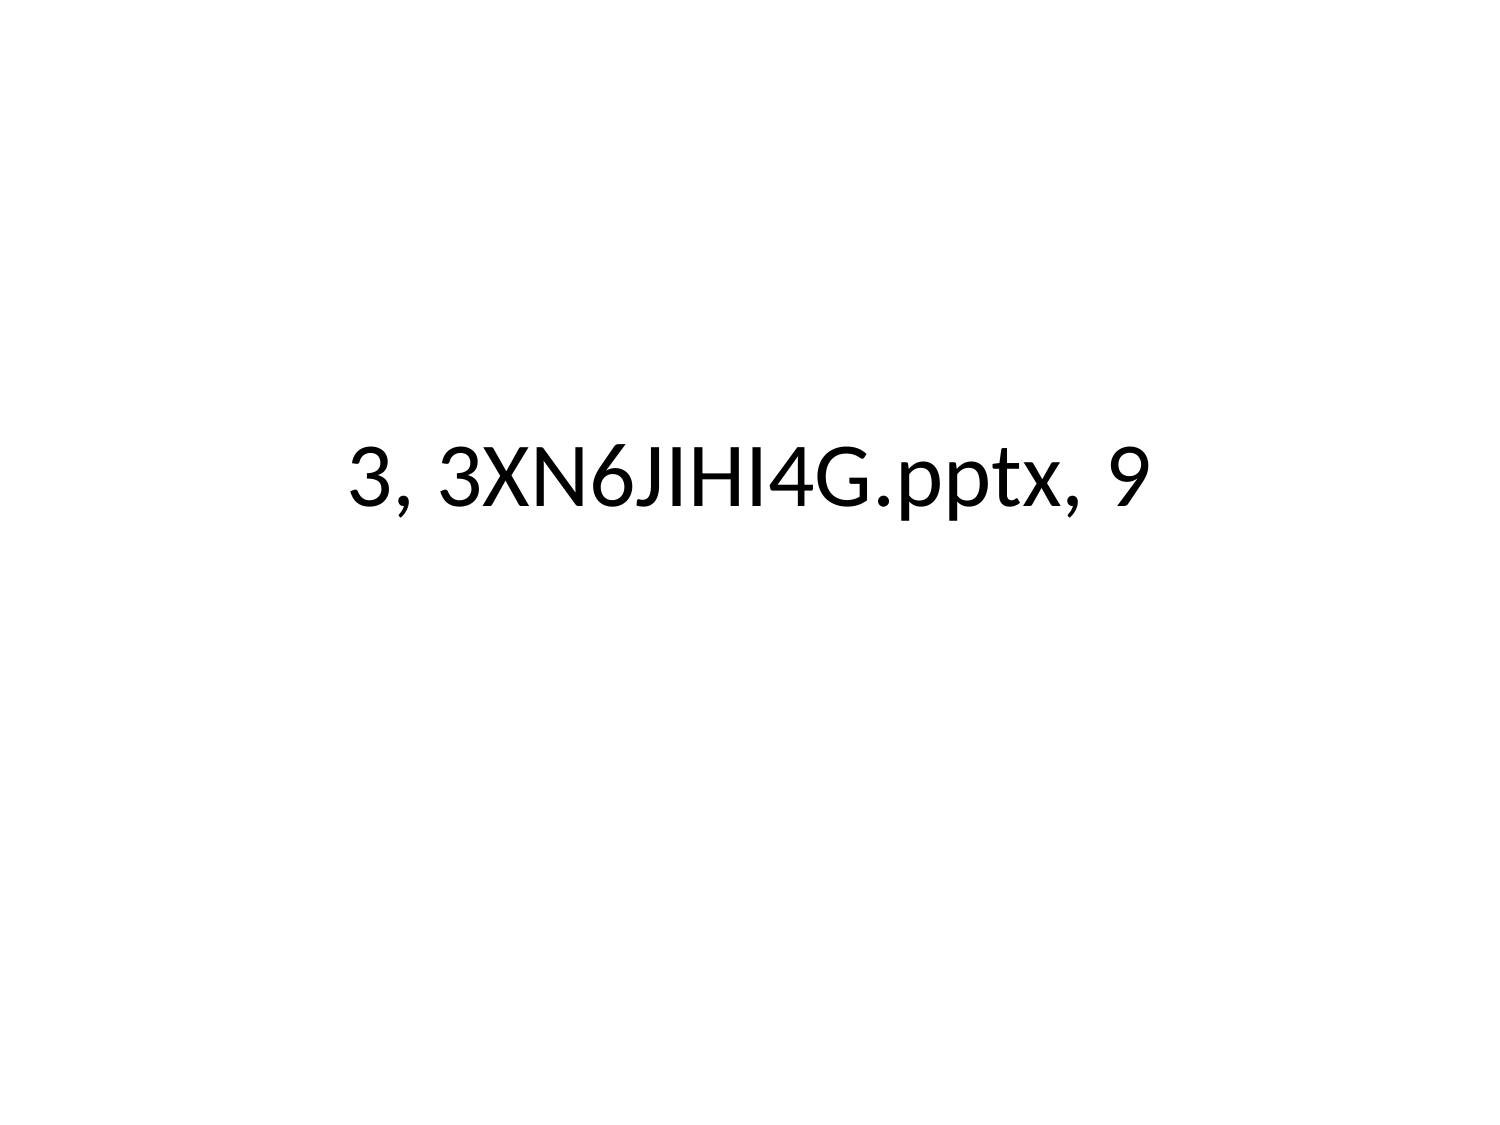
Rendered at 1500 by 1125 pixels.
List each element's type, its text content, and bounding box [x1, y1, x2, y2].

title 3, 3XN6JIHI4G.pptx, 9 [112, 349, 1388, 591]
